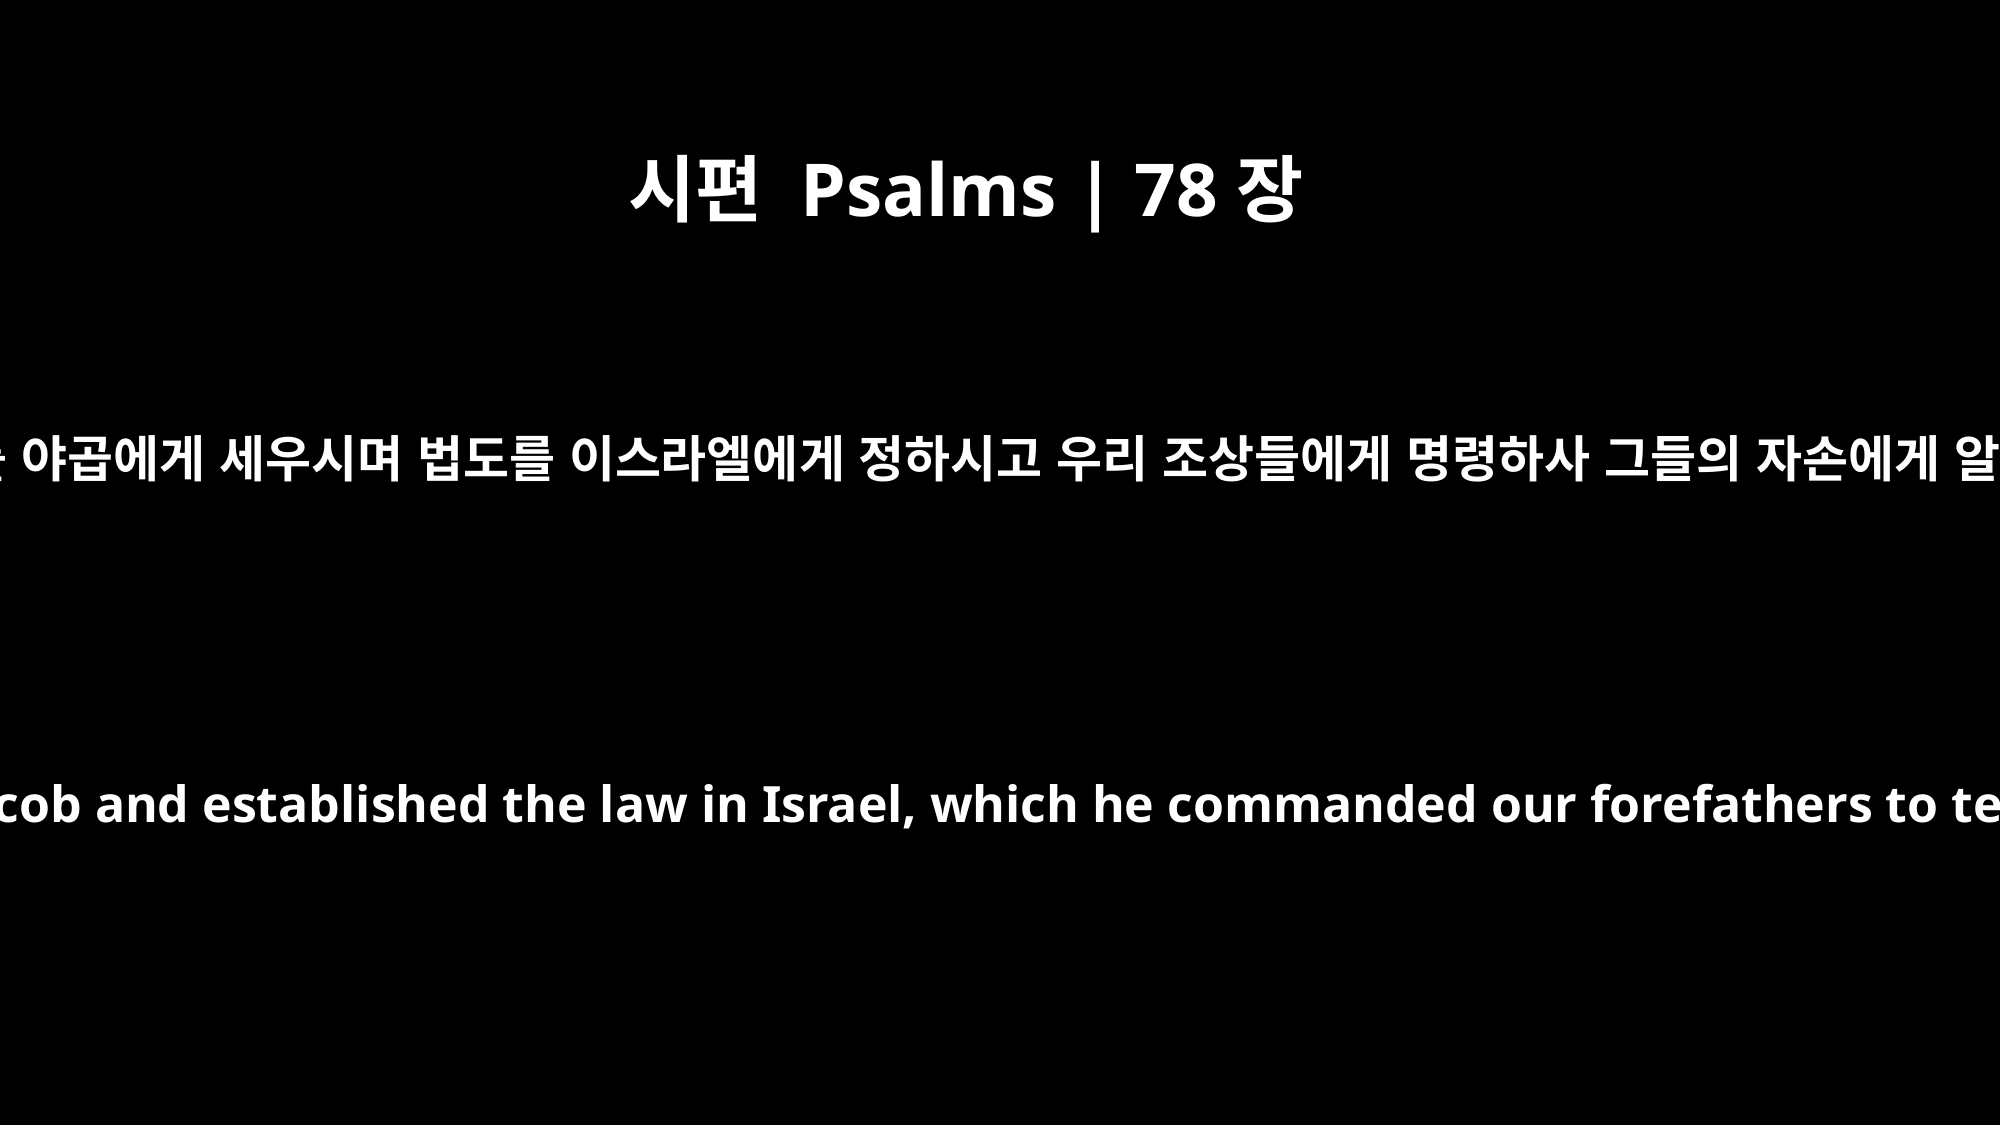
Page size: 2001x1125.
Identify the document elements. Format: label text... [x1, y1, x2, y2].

text_box 시편 Psalms | 78장 [613, 136, 1319, 239]
text_box 5 여호와께서 증거를 야곱에게 세우시며 법도를 이스라엘에게 정하시고 우리 조상들에게 명령하사 그들의 자손에게 알리라 하셨으니 [0, 359, 2000, 495]
text_box He decreed statutes for Jacob and established the law in Israel, which he commanded our forefathers to teach their children, [0, 764, 2000, 840]
